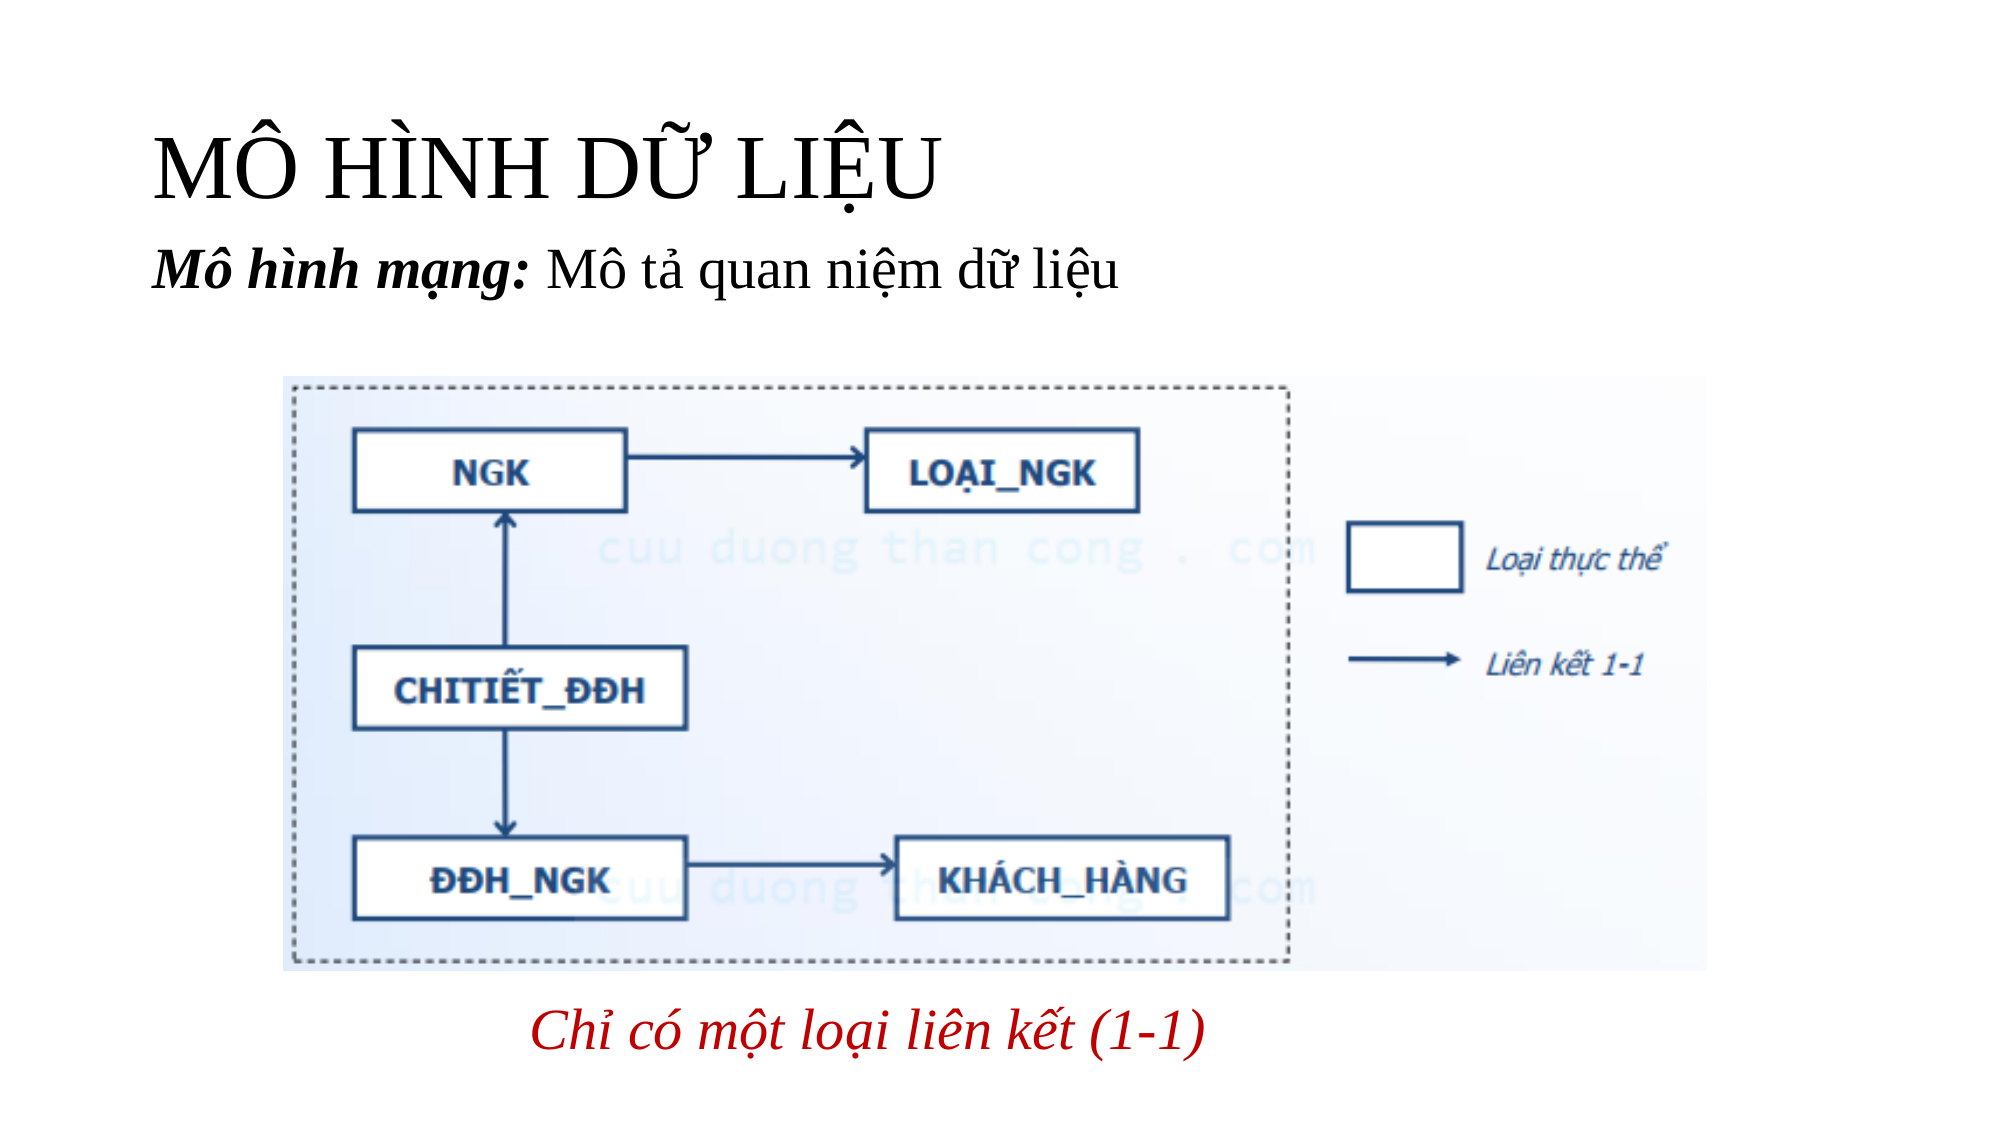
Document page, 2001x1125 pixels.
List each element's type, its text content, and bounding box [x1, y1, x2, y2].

title MÔ HÌNH DỮ LIỆU [137, 59, 1863, 278]
text_box Chỉ có một loại liên kết (1-1) [514, 983, 1302, 1069]
picture [283, 376, 1707, 971]
list Mô hình mạng: Mô tả quan niệm dữ liệu [137, 230, 1245, 338]
